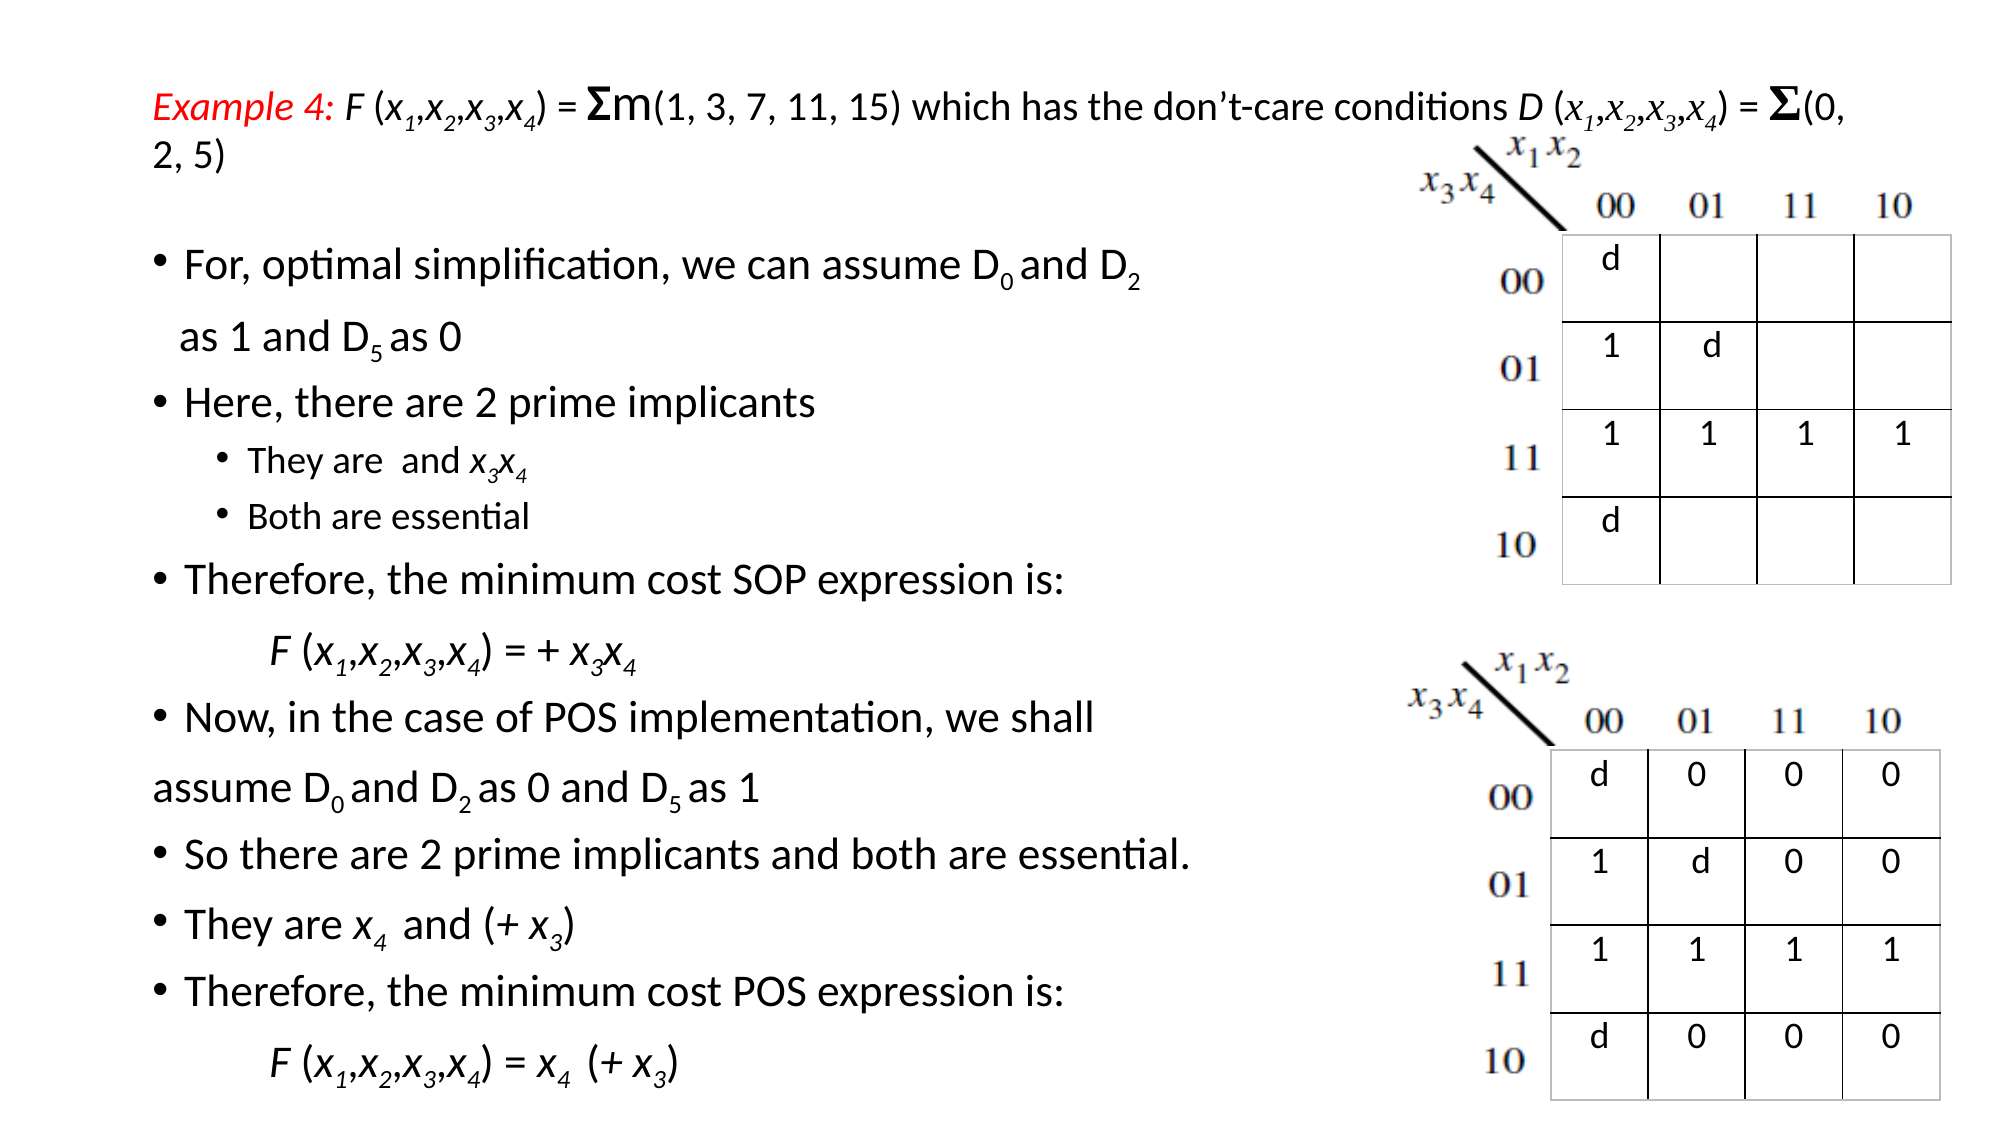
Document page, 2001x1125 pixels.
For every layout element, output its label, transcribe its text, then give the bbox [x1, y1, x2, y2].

title Example 4: F (x1,x2,x3,x4) = Σm(1, 3, 7, 11, 15) which has the don’t-care conditions D (x1,x2,x3,x4) = Σ(0, 2, 5) [137, 59, 1863, 191]
table_header [1758, 236, 1853, 321]
table_cell 1 [1563, 323, 1659, 409]
table_cell 1 [1563, 410, 1659, 496]
table_cell 0 [1649, 1014, 1744, 1099]
table_header 0 [1843, 751, 1939, 837]
table_header d [1552, 751, 1647, 837]
table_cell 1 [1843, 926, 1939, 1012]
picture [1454, 763, 1540, 1101]
picture [1408, 132, 1933, 231]
table_cell d [1661, 323, 1756, 409]
table_cell 1 [1661, 410, 1756, 496]
table_cell d [1649, 839, 1744, 924]
table_cell [1855, 323, 1950, 409]
table_cell d [1563, 498, 1659, 584]
table_cell 1 [1552, 839, 1647, 924]
table_header [1855, 236, 1950, 321]
table_cell 0 [1843, 1014, 1939, 1099]
table_cell [1855, 498, 1950, 584]
picture [1466, 247, 1551, 585]
picture [1397, 648, 1922, 747]
table_cell [1758, 498, 1853, 584]
table_cell d [1552, 1014, 1647, 1099]
table_cell 1 [1855, 410, 1950, 496]
table_cell 0 [1746, 839, 1842, 924]
table_cell 1 [1552, 926, 1647, 1012]
table_header 0 [1746, 751, 1842, 837]
table_cell 0 [1746, 1014, 1842, 1099]
table_header 0 [1649, 751, 1744, 837]
table_cell 1 [1746, 926, 1842, 1012]
table_cell 1 [1758, 410, 1853, 496]
table_cell [1661, 498, 1756, 584]
table_cell 1 [1649, 926, 1744, 1012]
table_header d [1563, 236, 1659, 321]
table_cell 0 [1843, 839, 1939, 924]
table_cell [1758, 323, 1853, 409]
table_header [1661, 236, 1756, 321]
